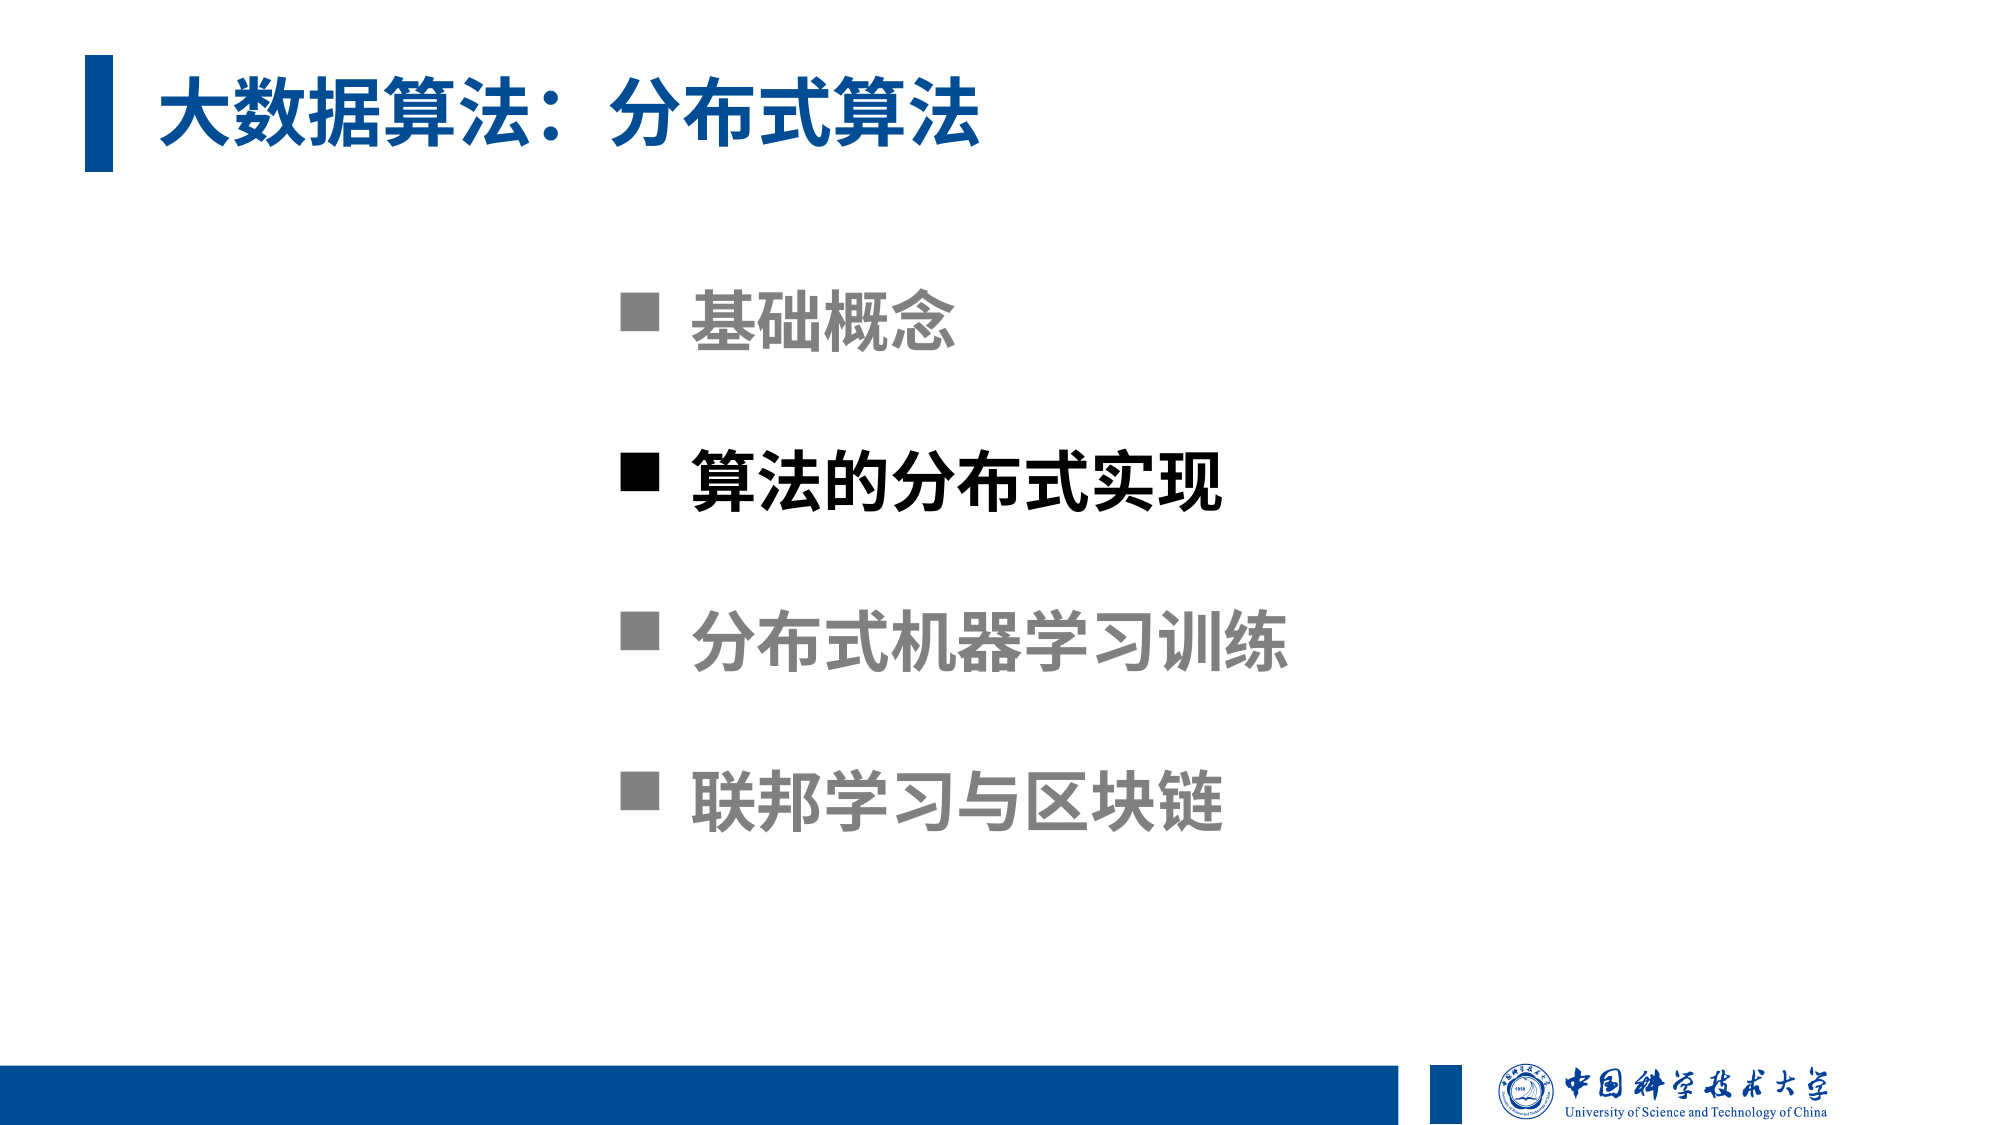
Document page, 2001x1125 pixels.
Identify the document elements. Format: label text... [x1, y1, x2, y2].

text_box 基础概念 算法的分布式实现 分布式机器学习训练 联邦学习与区块链 [600, 192, 1687, 848]
list 大数据算法：分布式算法 [142, 68, 1058, 184]
picture [1495, 1060, 1840, 1124]
